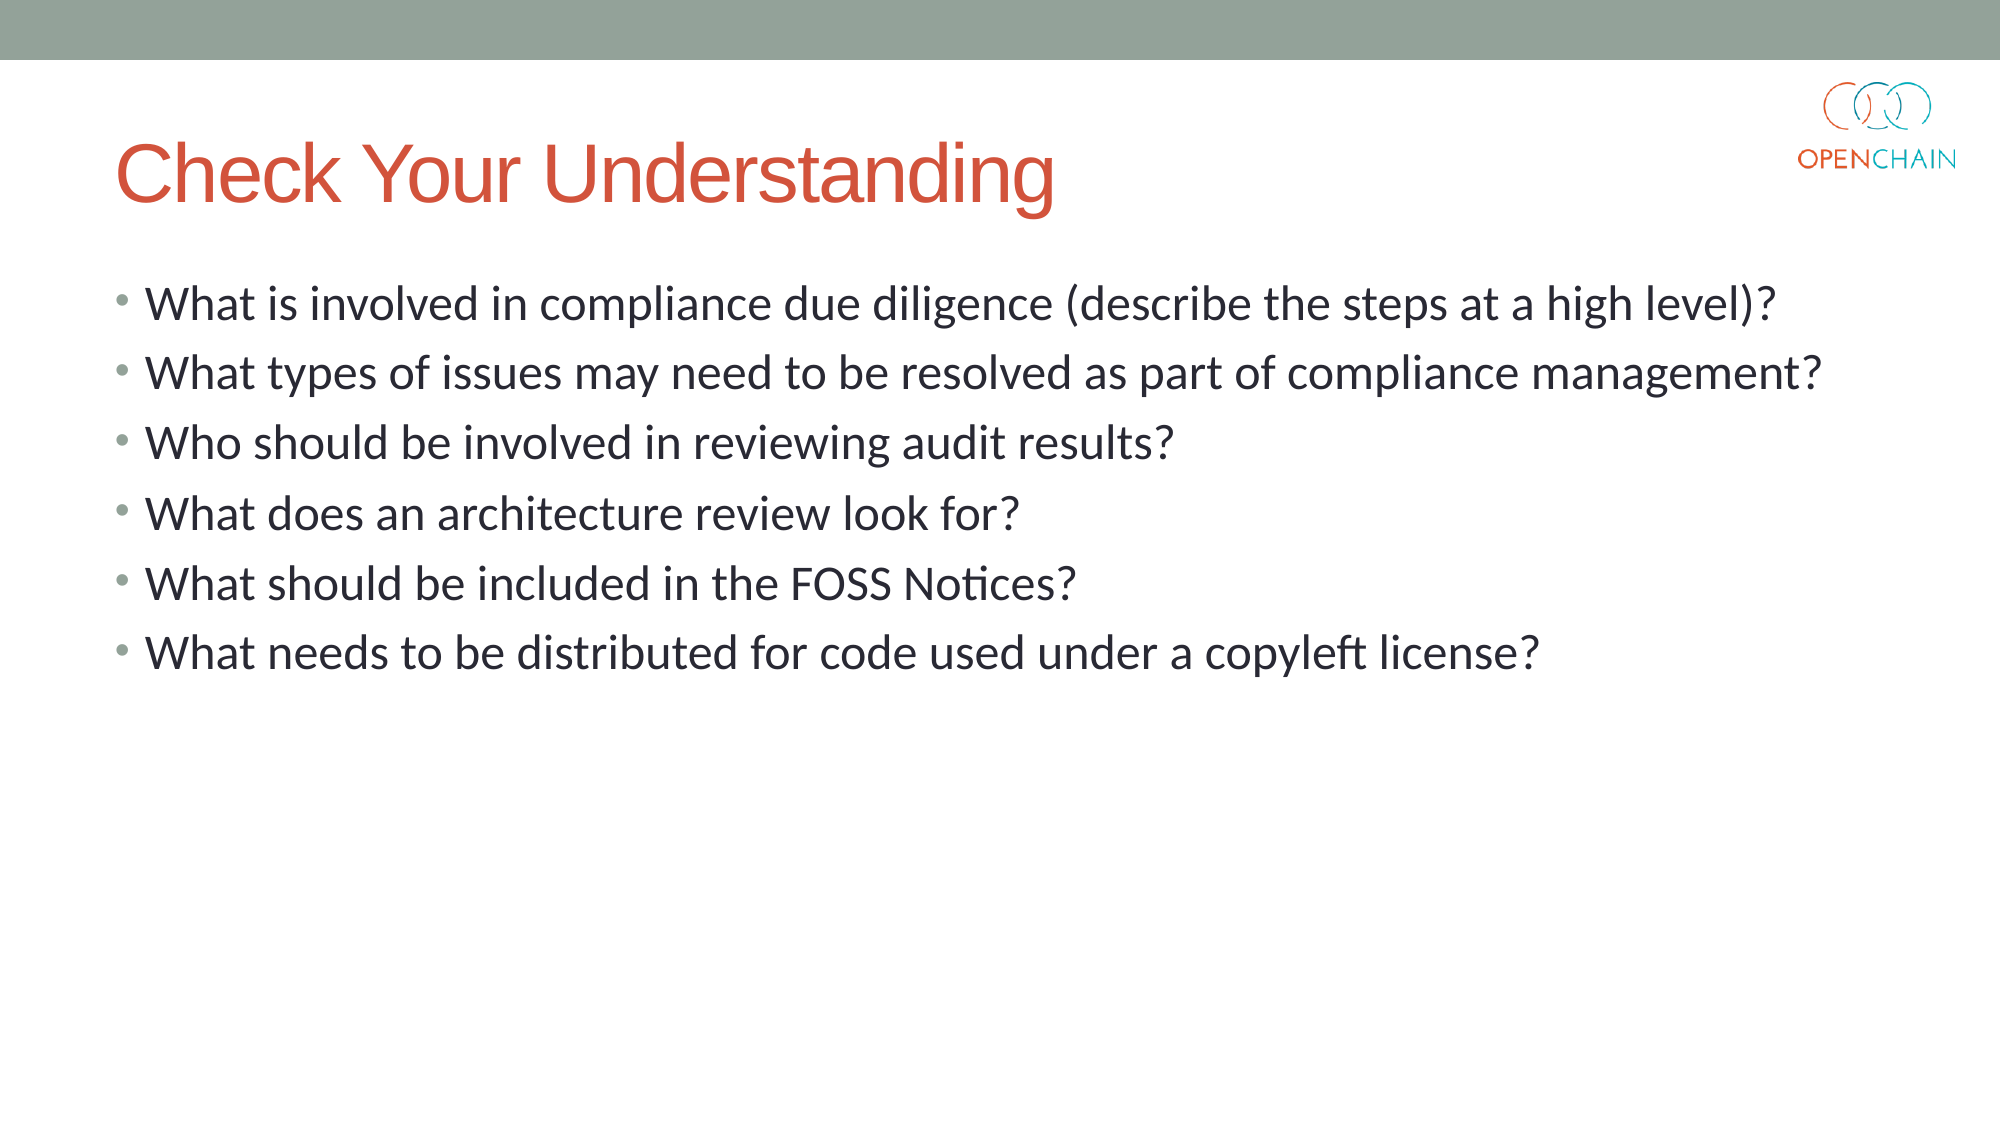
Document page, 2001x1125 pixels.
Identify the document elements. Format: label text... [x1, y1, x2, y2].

list What is involved in compliance due diligence (describe the steps at a high level)? What types of issues may need to be resolved as part of compliance management? Who should be involved in reviewing audit results? What does an architecture review look for? What should be included in the FOSS Notices? What needs to be distributed for code used under a copyleft license? [99, 262, 1900, 1063]
title Check Your Understanding [99, 87, 1900, 250]
picture [1798, 82, 1955, 169]
